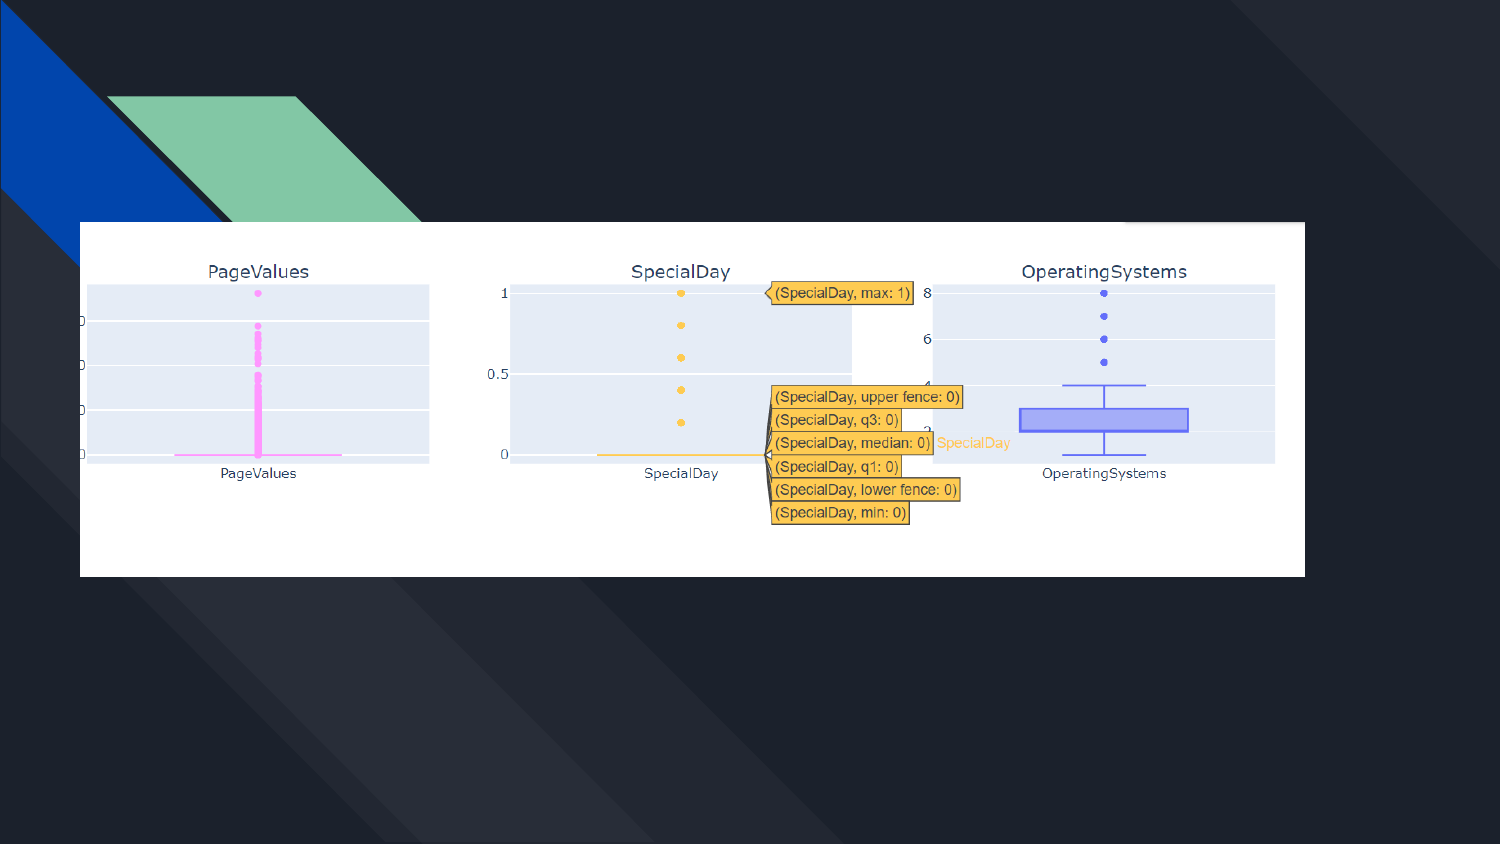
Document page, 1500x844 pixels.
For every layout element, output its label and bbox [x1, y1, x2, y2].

picture [80, 222, 1305, 577]
